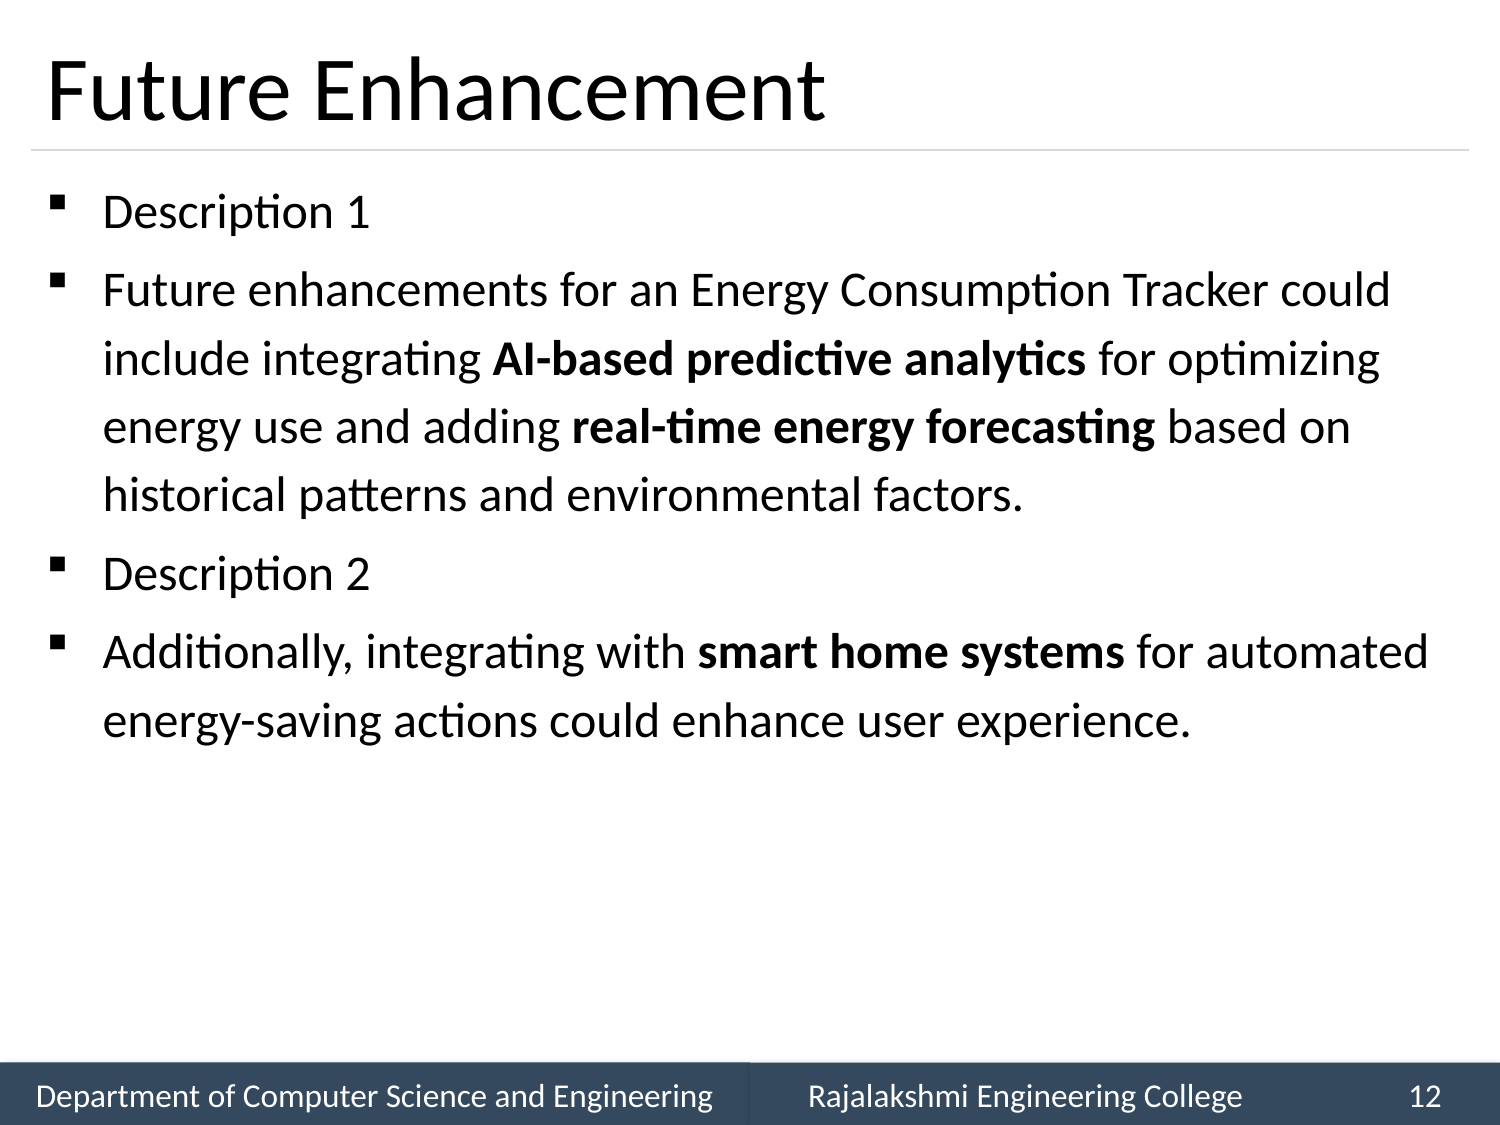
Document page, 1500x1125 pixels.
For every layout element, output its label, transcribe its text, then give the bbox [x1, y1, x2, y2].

title Future Enhancement [31, 17, 1469, 150]
list Description 1 Future enhancements for an Energy Consumption Tracker could include integrating AI-based predictive analytics for optimizing energy use and adding real-time energy forecasting based on historical patterns and environmental factors. Description 2 Additionally, integrating with smart home systems for automated energy-saving actions could enhance user experience. [31, 162, 1469, 1038]
